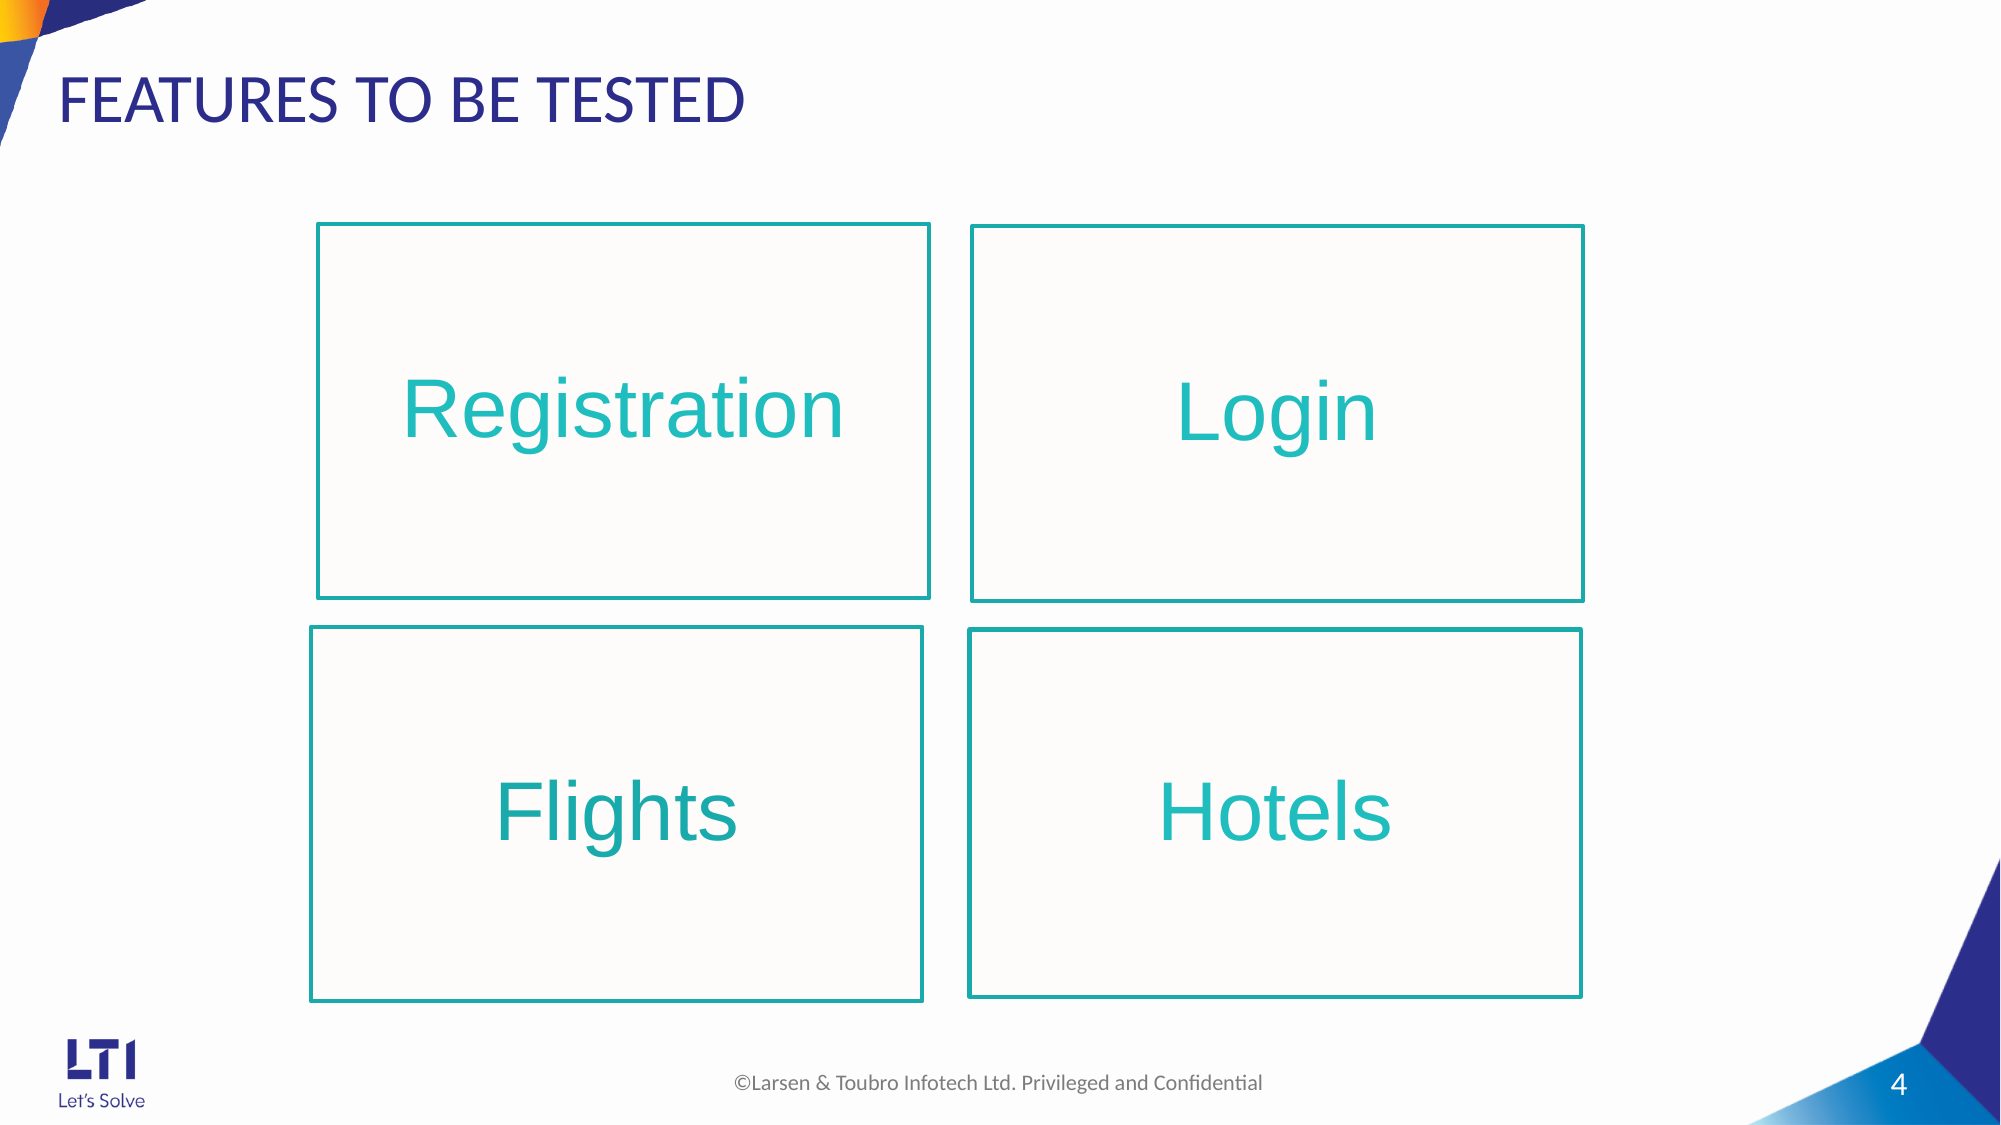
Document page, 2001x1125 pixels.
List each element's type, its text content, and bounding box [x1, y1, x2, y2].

picture [0, 0, 146, 147]
picture [1718, 854, 2001, 1125]
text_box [310, 223, 1584, 1002]
title FEATURES TO BE TESTED [59, 52, 1815, 241]
picture [45, 1028, 158, 1118]
